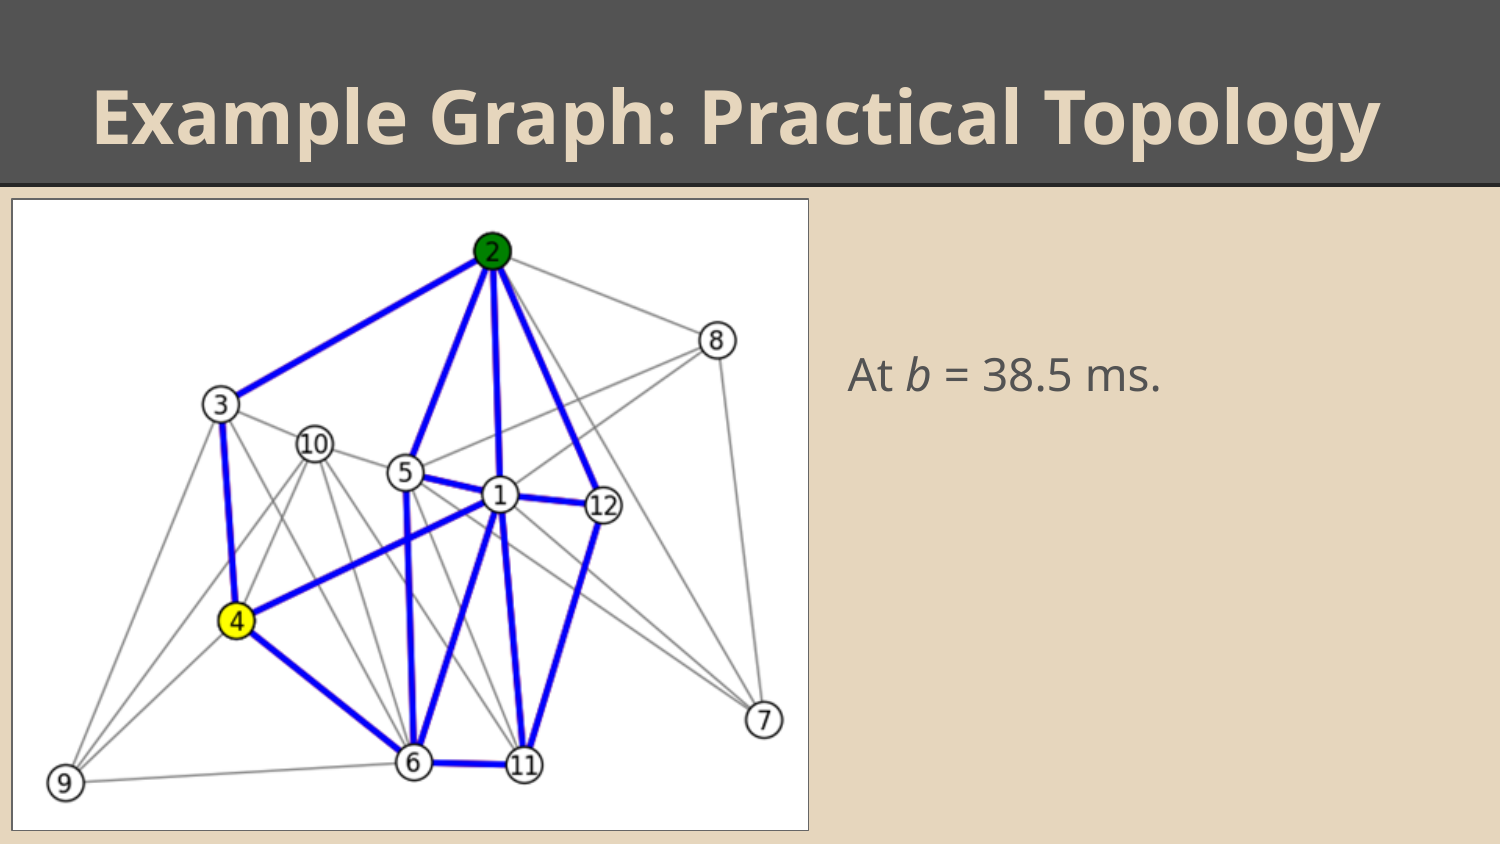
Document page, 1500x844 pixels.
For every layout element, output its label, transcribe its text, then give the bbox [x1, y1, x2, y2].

title Example Graph: Practical Topology [75, 33, 1425, 175]
picture [12, 199, 809, 830]
list At b = 38.5 ms. [832, 330, 1465, 489]
